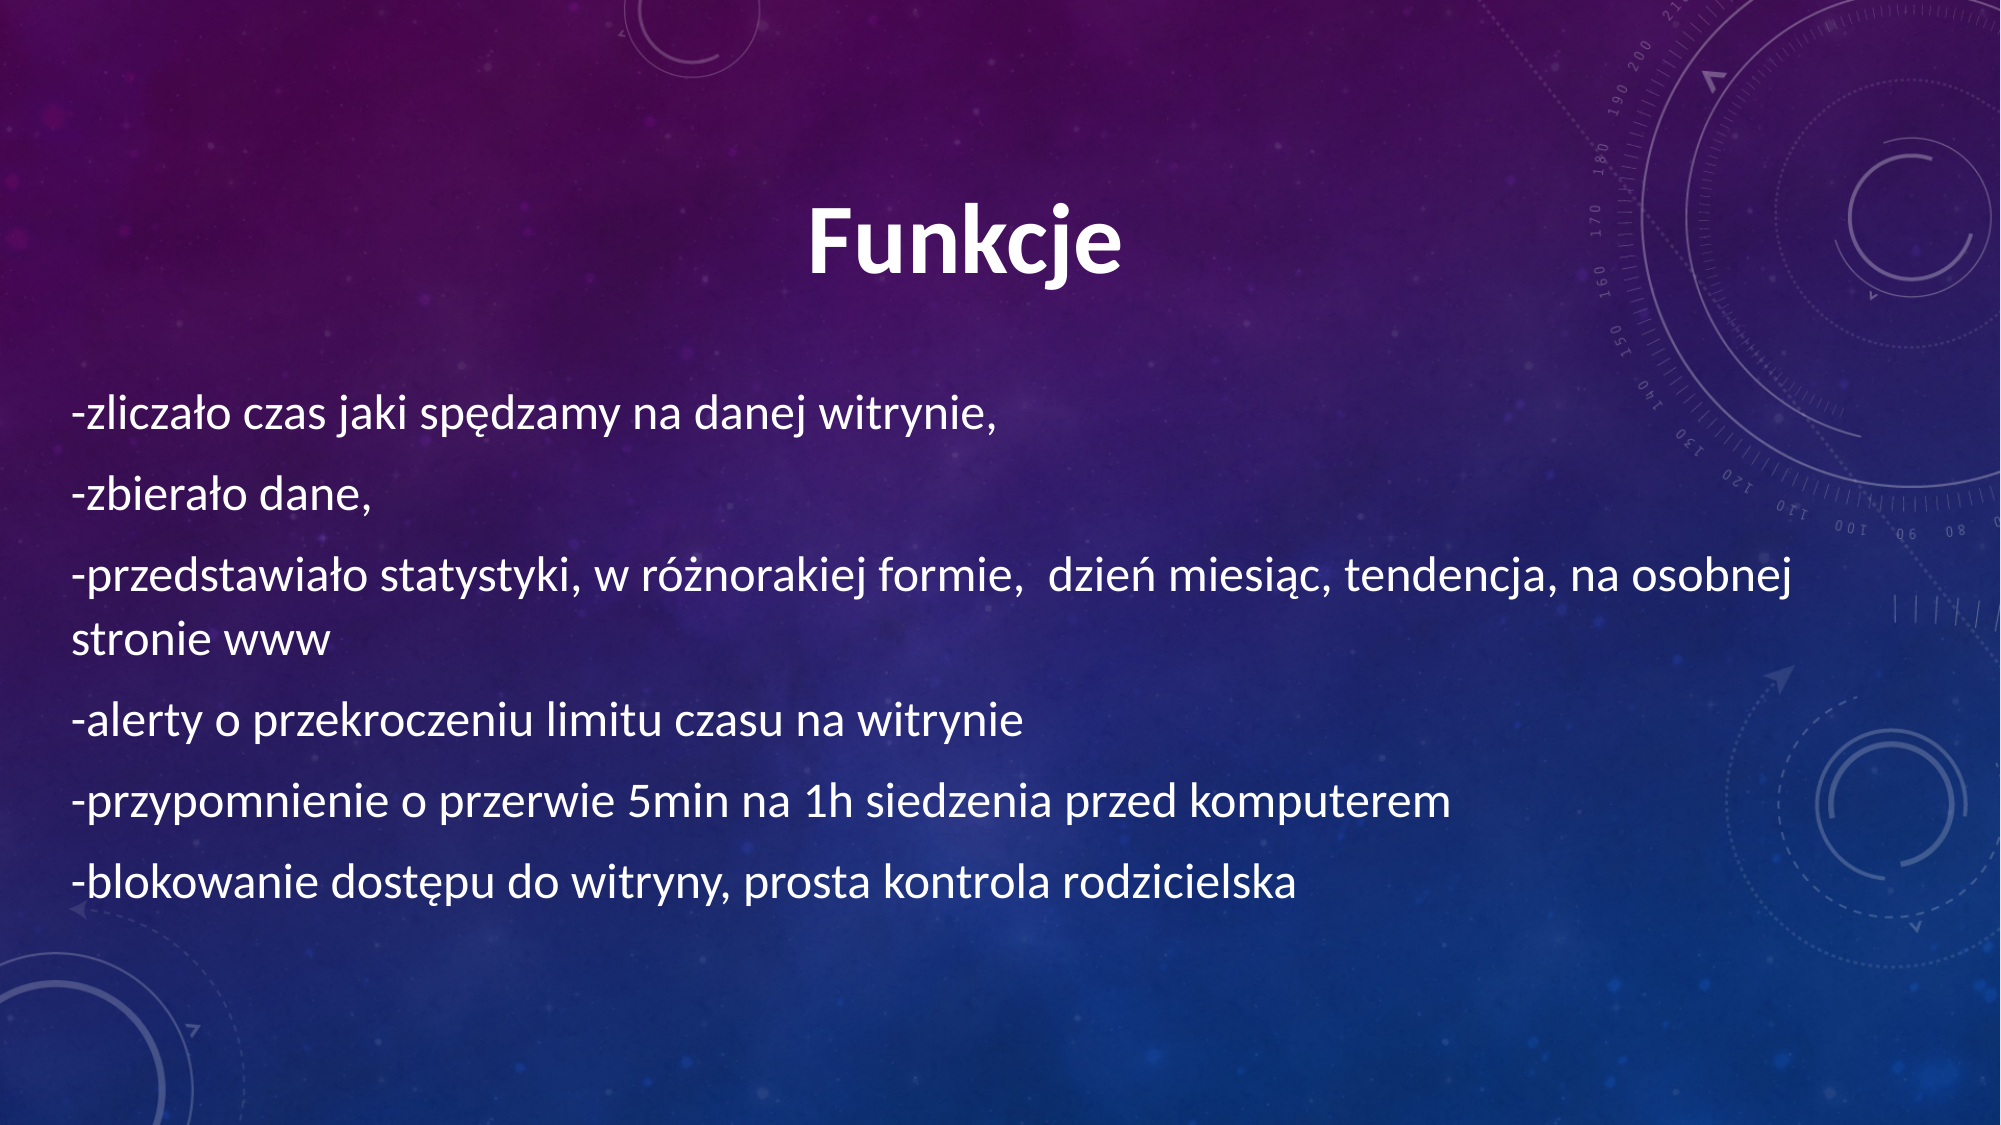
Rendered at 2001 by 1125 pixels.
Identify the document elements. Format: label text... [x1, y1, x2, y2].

text_box Funkcje [792, 157, 1140, 301]
picture [0, 0, 2001, 1125]
text_box -zliczało czas jaki spędzamy na danej witrynie, -zbierało dane, -przedstawiało statystyki, w różnorakiej formie, dzień miesiąc, tendencja, na osobnej stronie www -alerty o przekroczeniu limitu czasu na witrynie -przypomnienie o przerwie 5min na 1h siedzenia przed komputerem -blokowanie dostępu do witryny, prosta kontrola rodzicielska [55, 368, 1876, 916]
